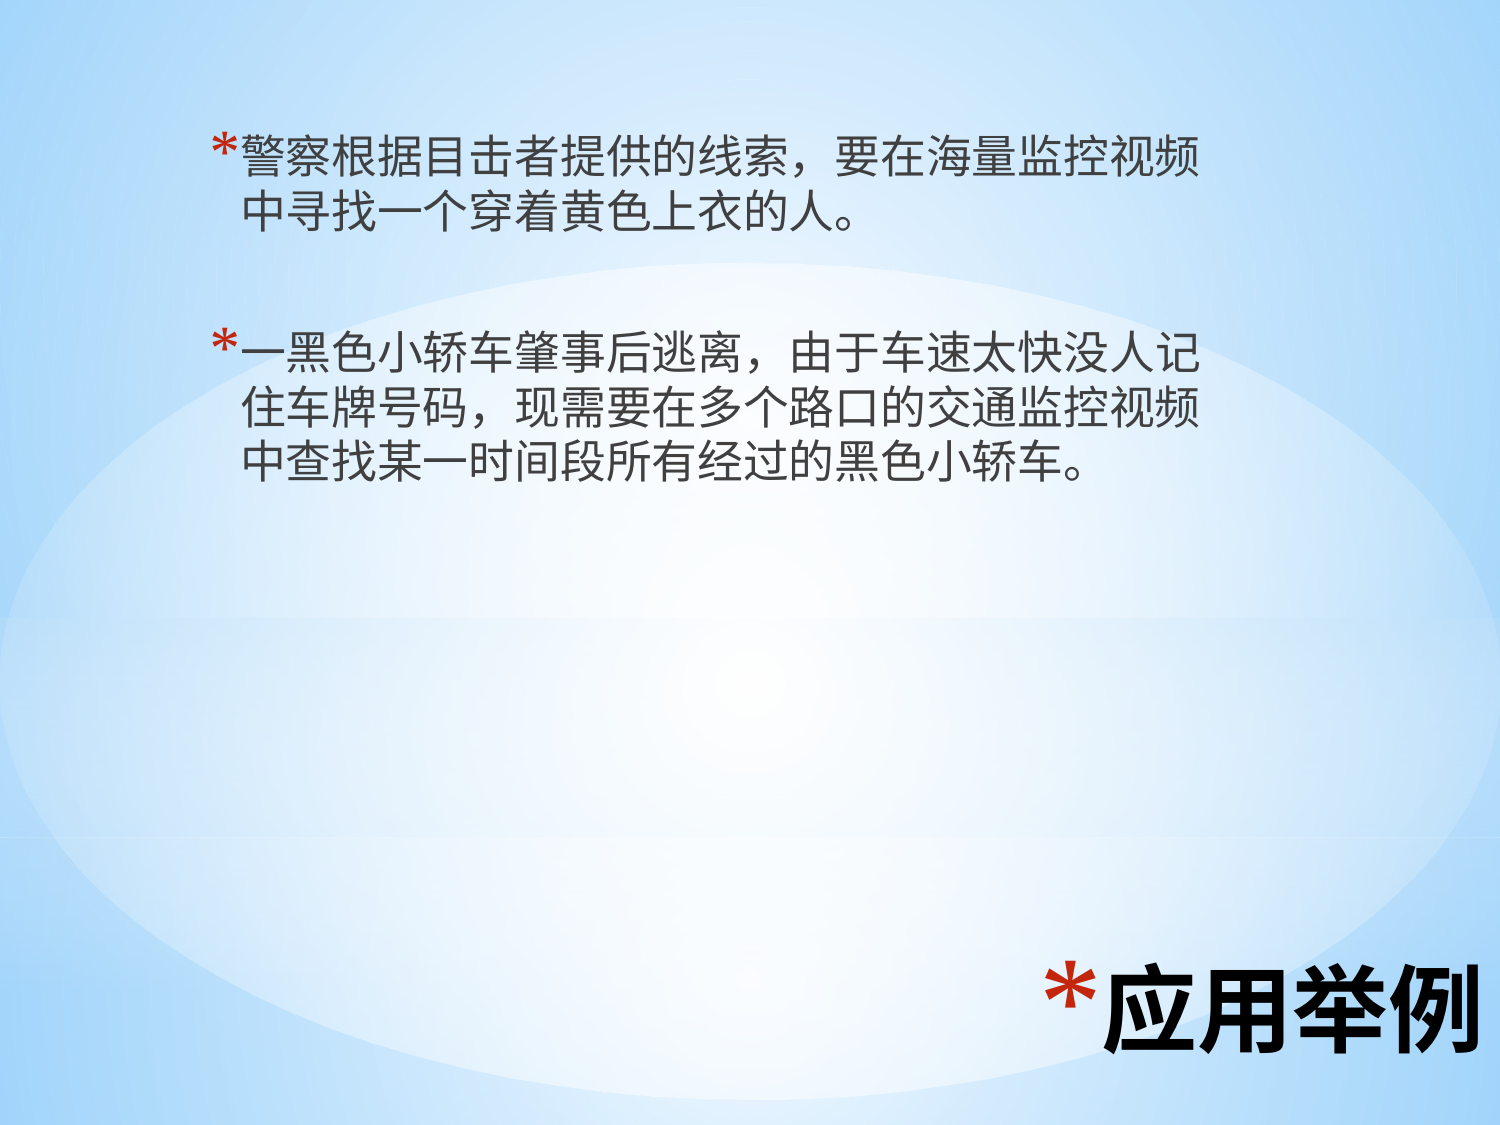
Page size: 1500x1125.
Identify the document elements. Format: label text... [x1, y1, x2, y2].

list 警察根据目击者提供的线索，要在海量监控视频中寻找一个穿着黄色上衣的人。 一黑色小轿车肇事后逃离，由于车速太快没人记住车牌号码，现需要在多个路口的交通监控视频中查找某一时间段所有经过的黑色小轿车。 [187, 120, 1238, 690]
title 应用举例 [431, 941, 1500, 1125]
